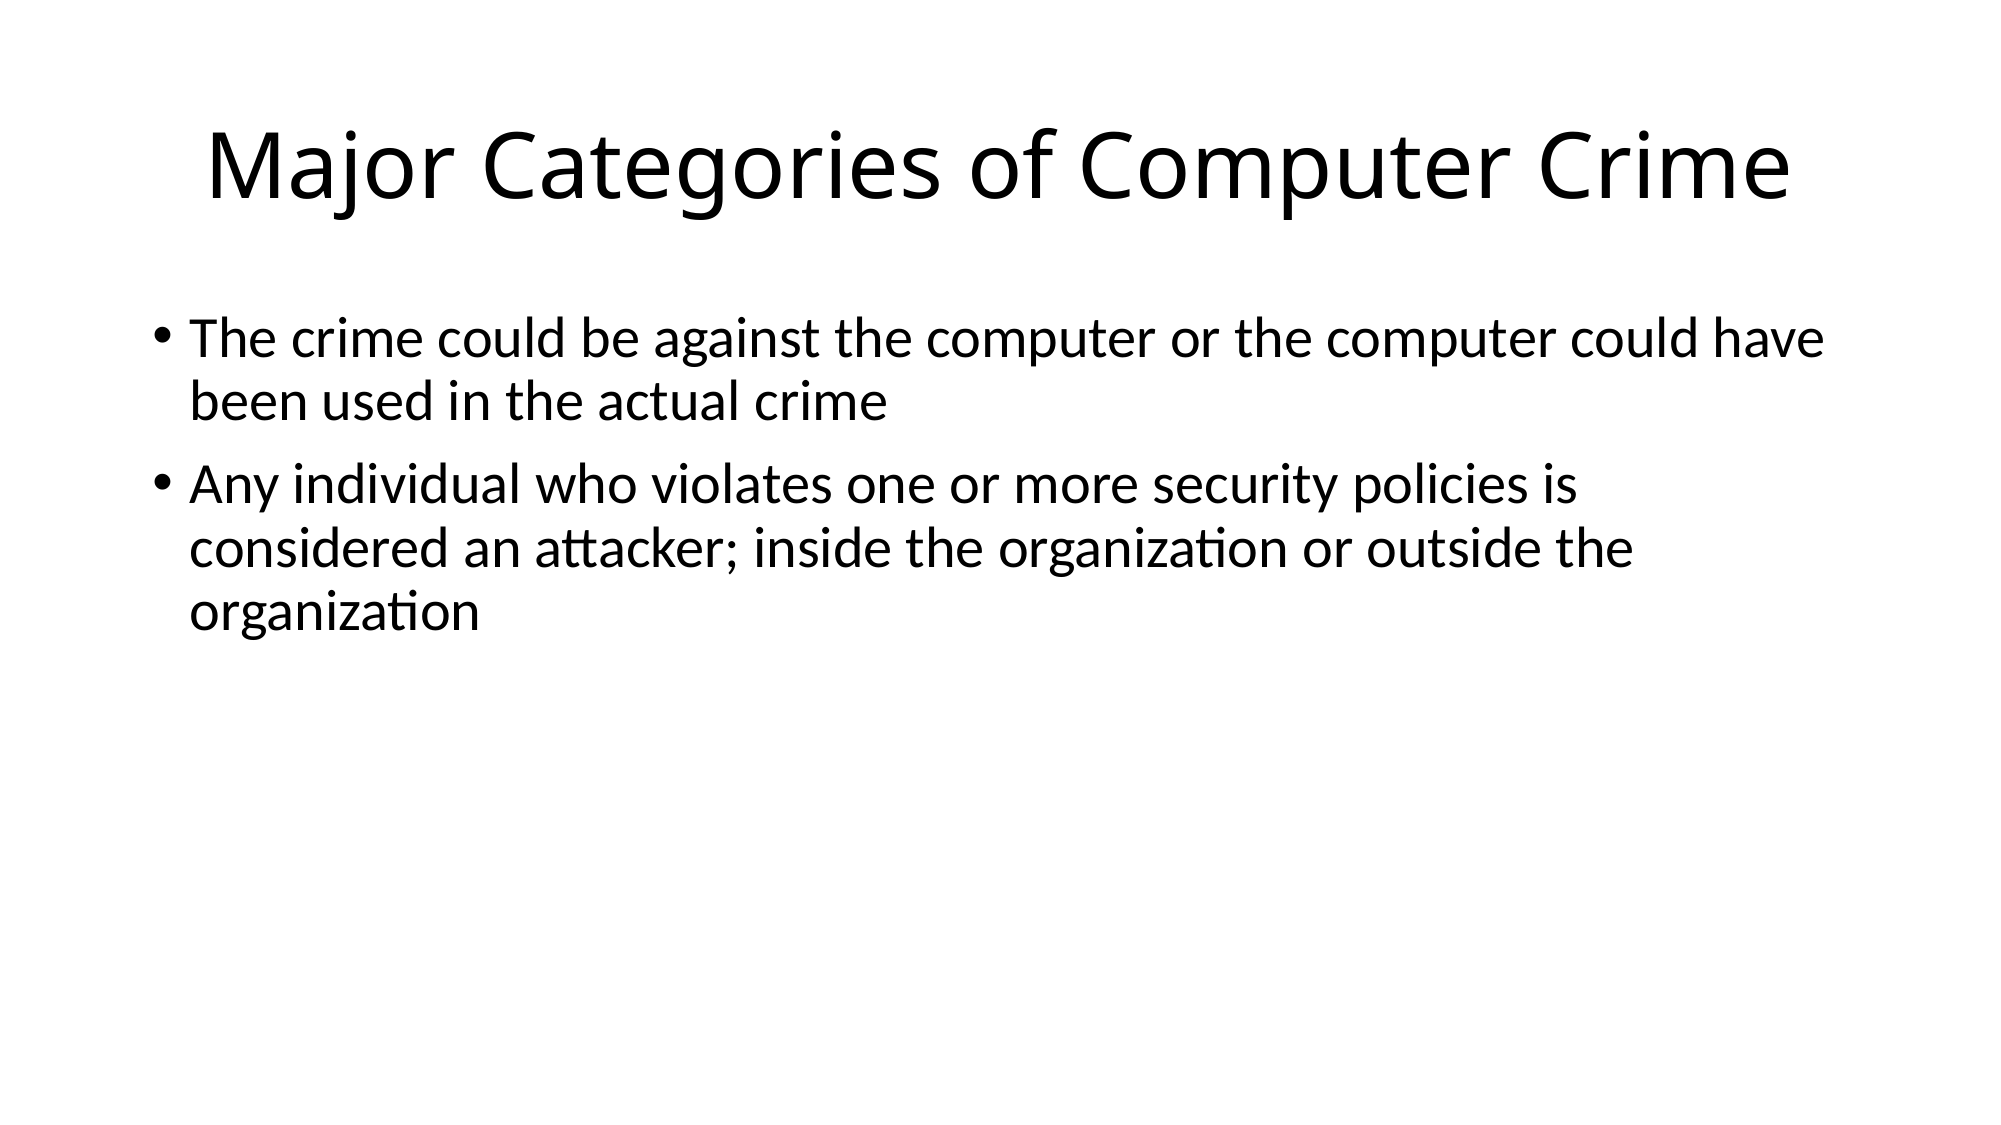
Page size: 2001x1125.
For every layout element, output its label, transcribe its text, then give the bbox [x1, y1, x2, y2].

list The crime could be against the computer or the computer could have been used in the actual crime Any individual who violates one or more security policies is considered an attacker; inside the organization or outside the organization [137, 299, 1863, 1014]
title Major Categories of Computer Crime [137, 59, 1863, 278]
